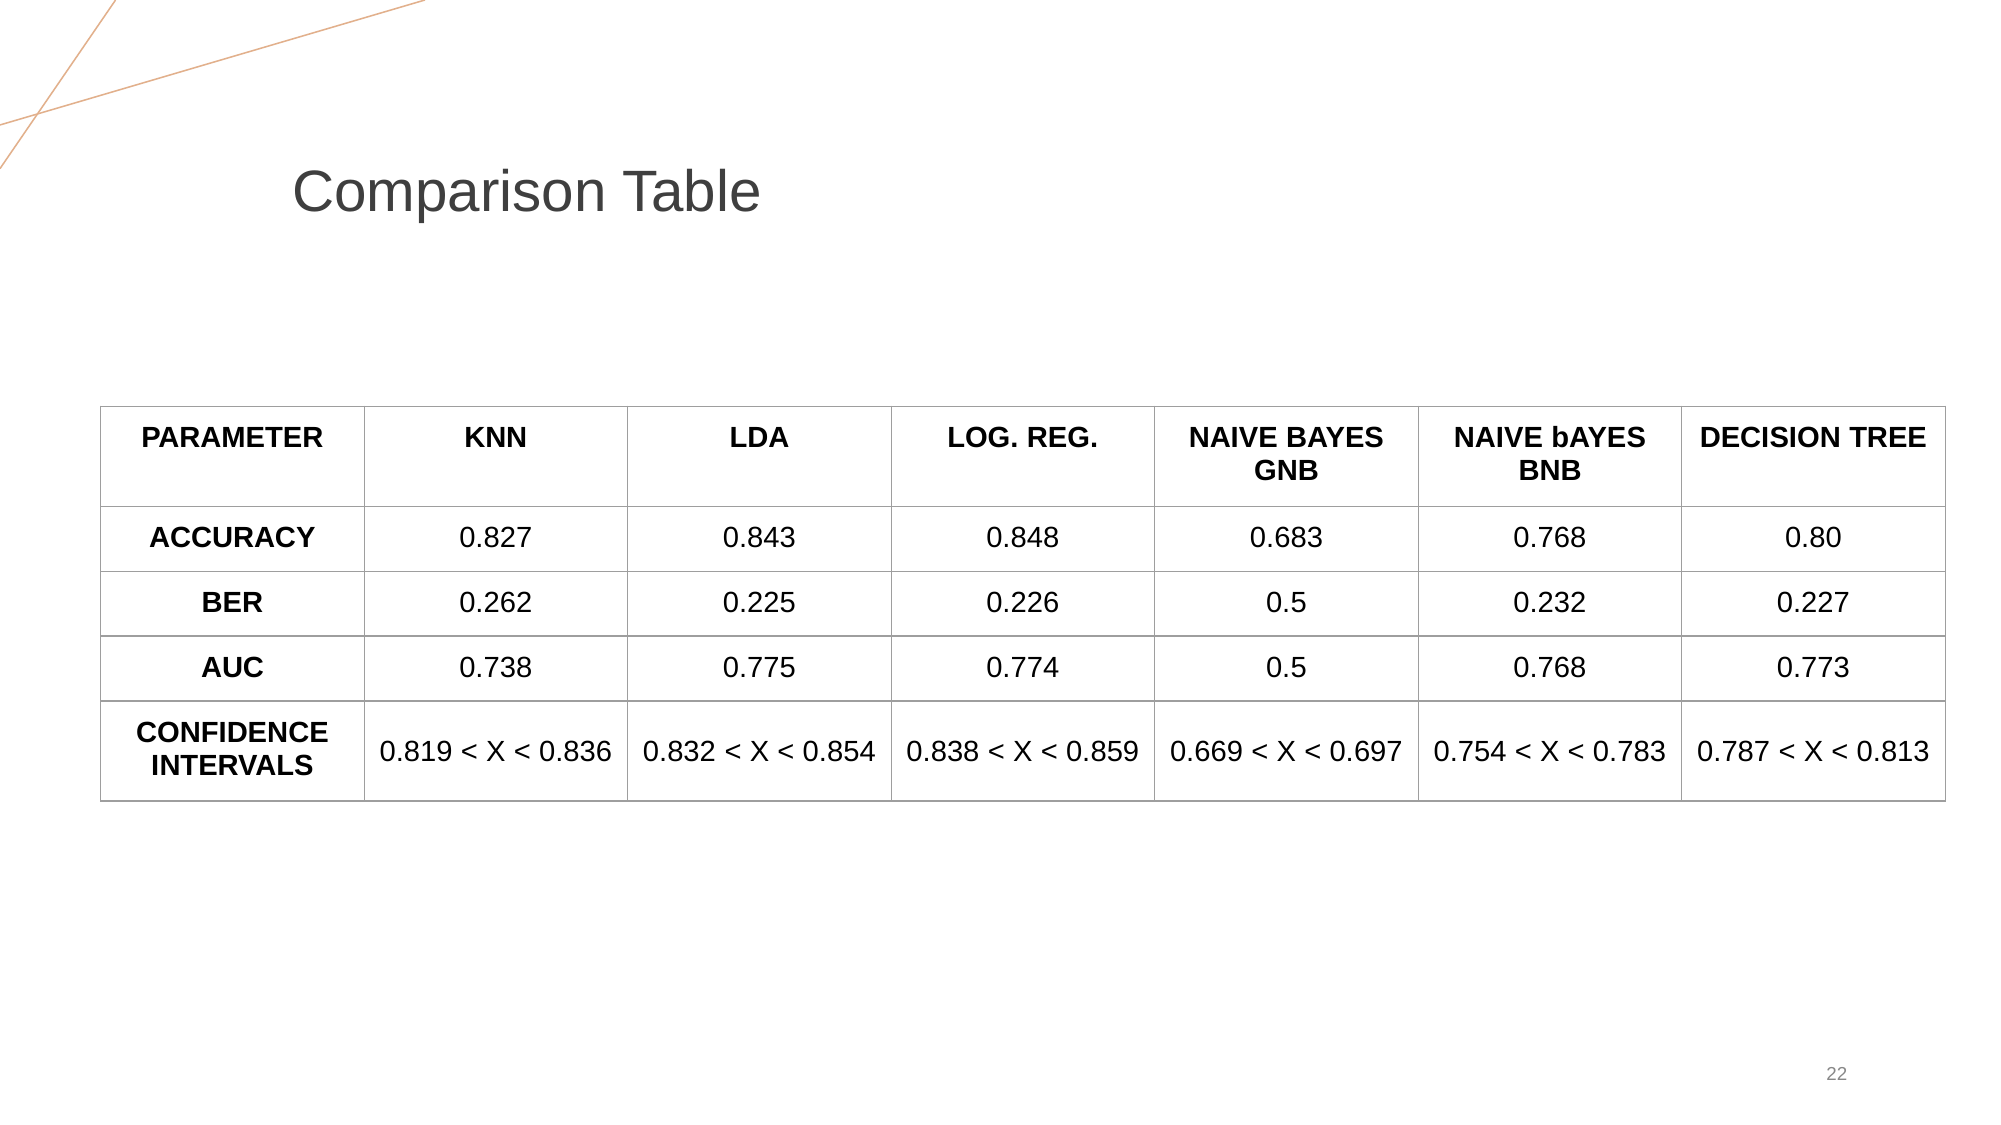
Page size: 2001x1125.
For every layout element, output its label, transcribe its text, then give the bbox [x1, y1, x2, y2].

table_cell 0.775 [628, 637, 891, 700]
table_cell 0.832 < X < 0.854 [628, 702, 891, 800]
table_cell 0.754 < X < 0.783 [1419, 702, 1681, 800]
table_cell 0.774 [892, 637, 1154, 700]
table_cell 0.669 < X < 0.697 [1155, 702, 1418, 800]
table_header KNN [365, 407, 627, 506]
table_header PARAMETER [101, 407, 364, 506]
table_cell 0.768 [1419, 637, 1681, 700]
table_cell CONFIDENCE INTERVALS [101, 702, 364, 800]
table_cell 0.5 [1155, 637, 1418, 700]
title Comparison Table [233, 83, 822, 302]
table_cell 0.232 [1419, 572, 1681, 635]
table_cell BER [101, 572, 364, 635]
table_header DECISION TREE [1682, 407, 1945, 506]
table_cell AUC [101, 637, 364, 700]
table_cell 0.848 [892, 507, 1154, 571]
table_cell 0.226 [892, 572, 1154, 635]
table_cell 0.227 [1682, 572, 1945, 635]
table_cell 0.838 < X < 0.859 [892, 702, 1154, 800]
table_cell 0.819 < X < 0.836 [365, 702, 627, 800]
table_cell 0.225 [628, 572, 891, 635]
table_cell ACCURACY [101, 507, 364, 571]
table_cell 0.787 < X < 0.813 [1682, 702, 1945, 800]
table_cell 0.773 [1682, 637, 1945, 700]
table_header NAIVE BAYES GNB [1155, 407, 1418, 506]
table_cell 0.768 [1419, 507, 1681, 571]
table_cell 0.80 [1682, 507, 1945, 571]
table_header LOG. REG. [892, 407, 1154, 506]
table_cell 0.683 [1155, 507, 1418, 571]
table_cell 0.5 [1155, 572, 1418, 635]
table_cell 0.262 [365, 572, 627, 635]
table_header LDA [628, 407, 891, 506]
slide_number 22 [1412, 1042, 1863, 1103]
table_cell 0.827 [365, 507, 627, 571]
table_cell 0.738 [365, 637, 627, 700]
table_header NAIVE bAYES BNB [1419, 407, 1681, 506]
table_cell 0.843 [628, 507, 891, 571]
